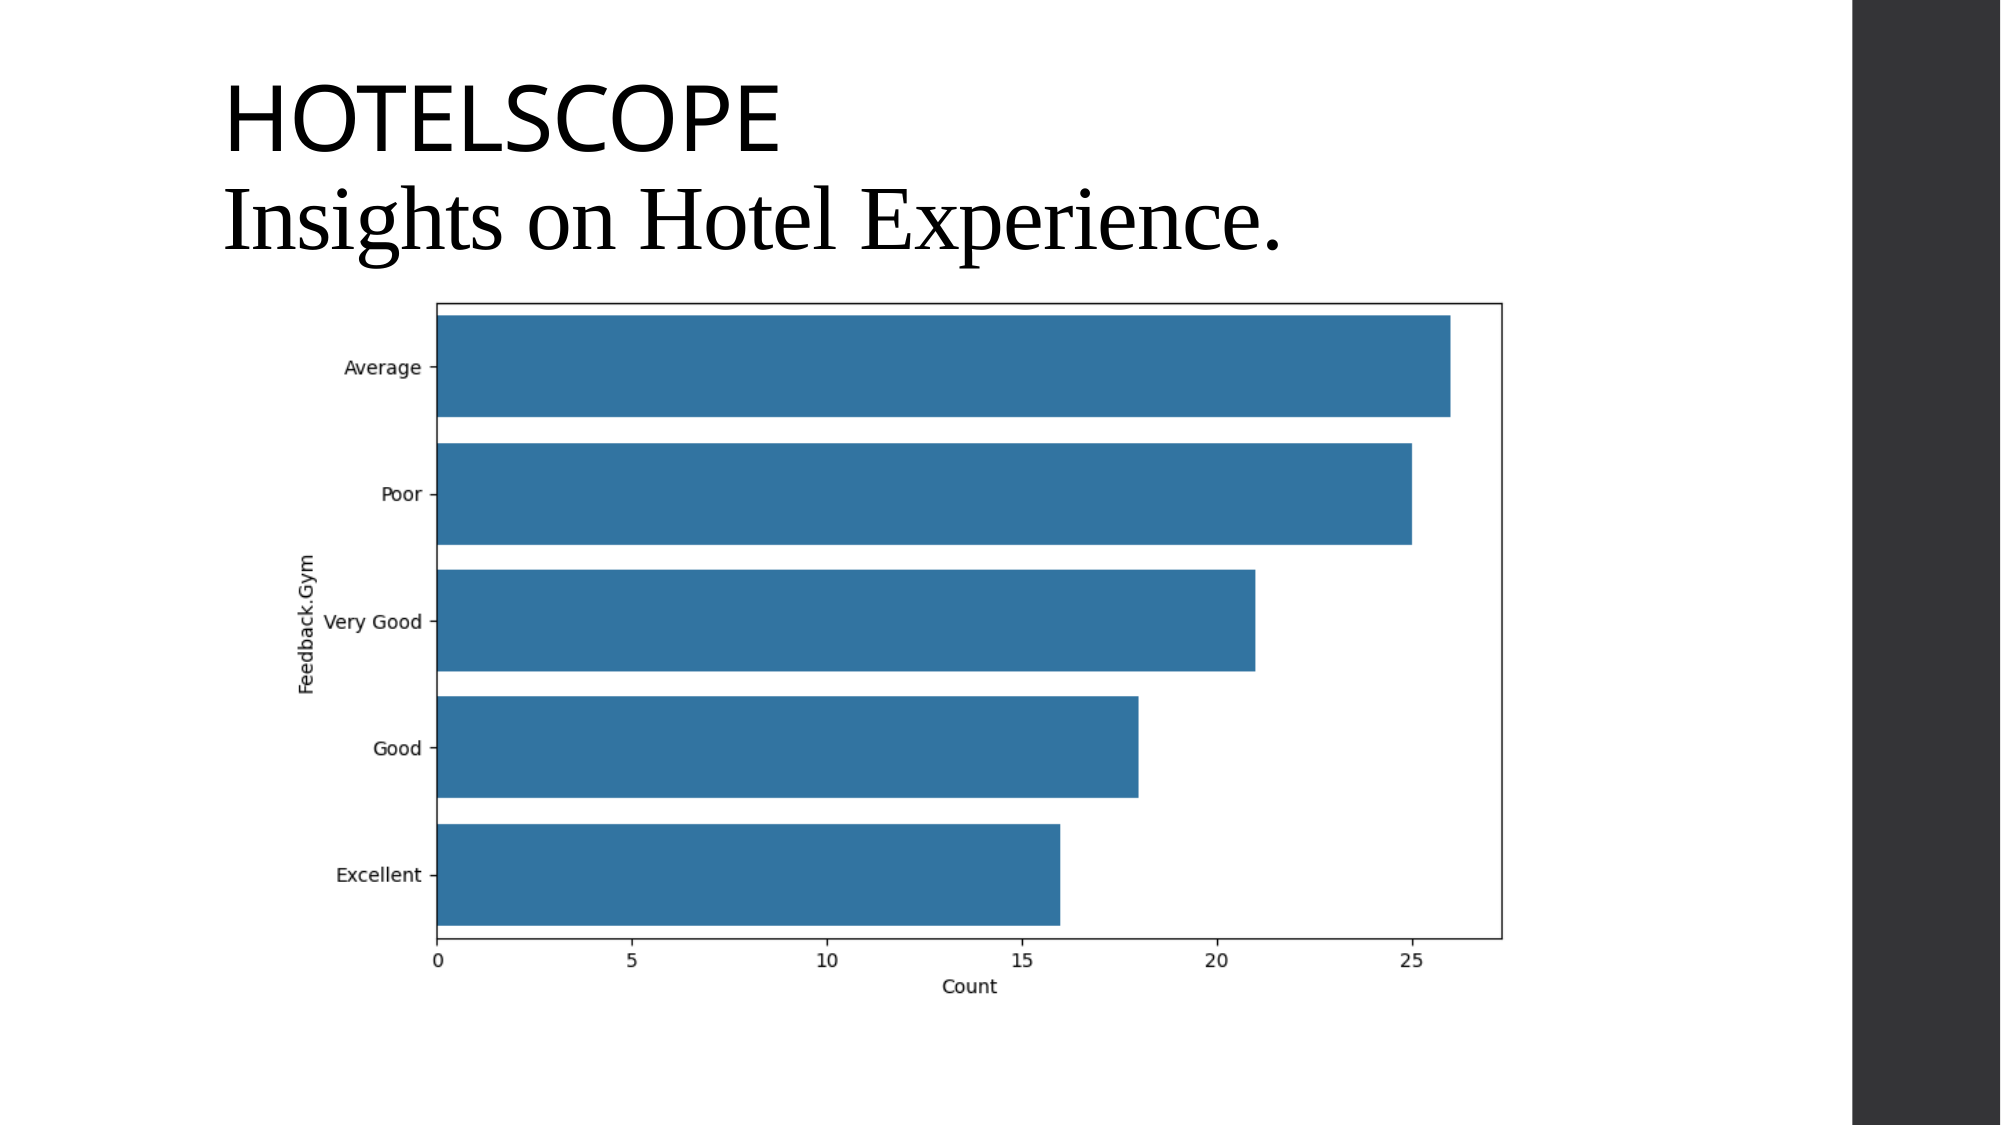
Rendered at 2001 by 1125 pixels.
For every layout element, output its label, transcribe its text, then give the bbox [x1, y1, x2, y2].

title HOTELSCOPE Insights on Hotel Experience. [206, 60, 1797, 278]
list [273, 299, 1551, 1015]
